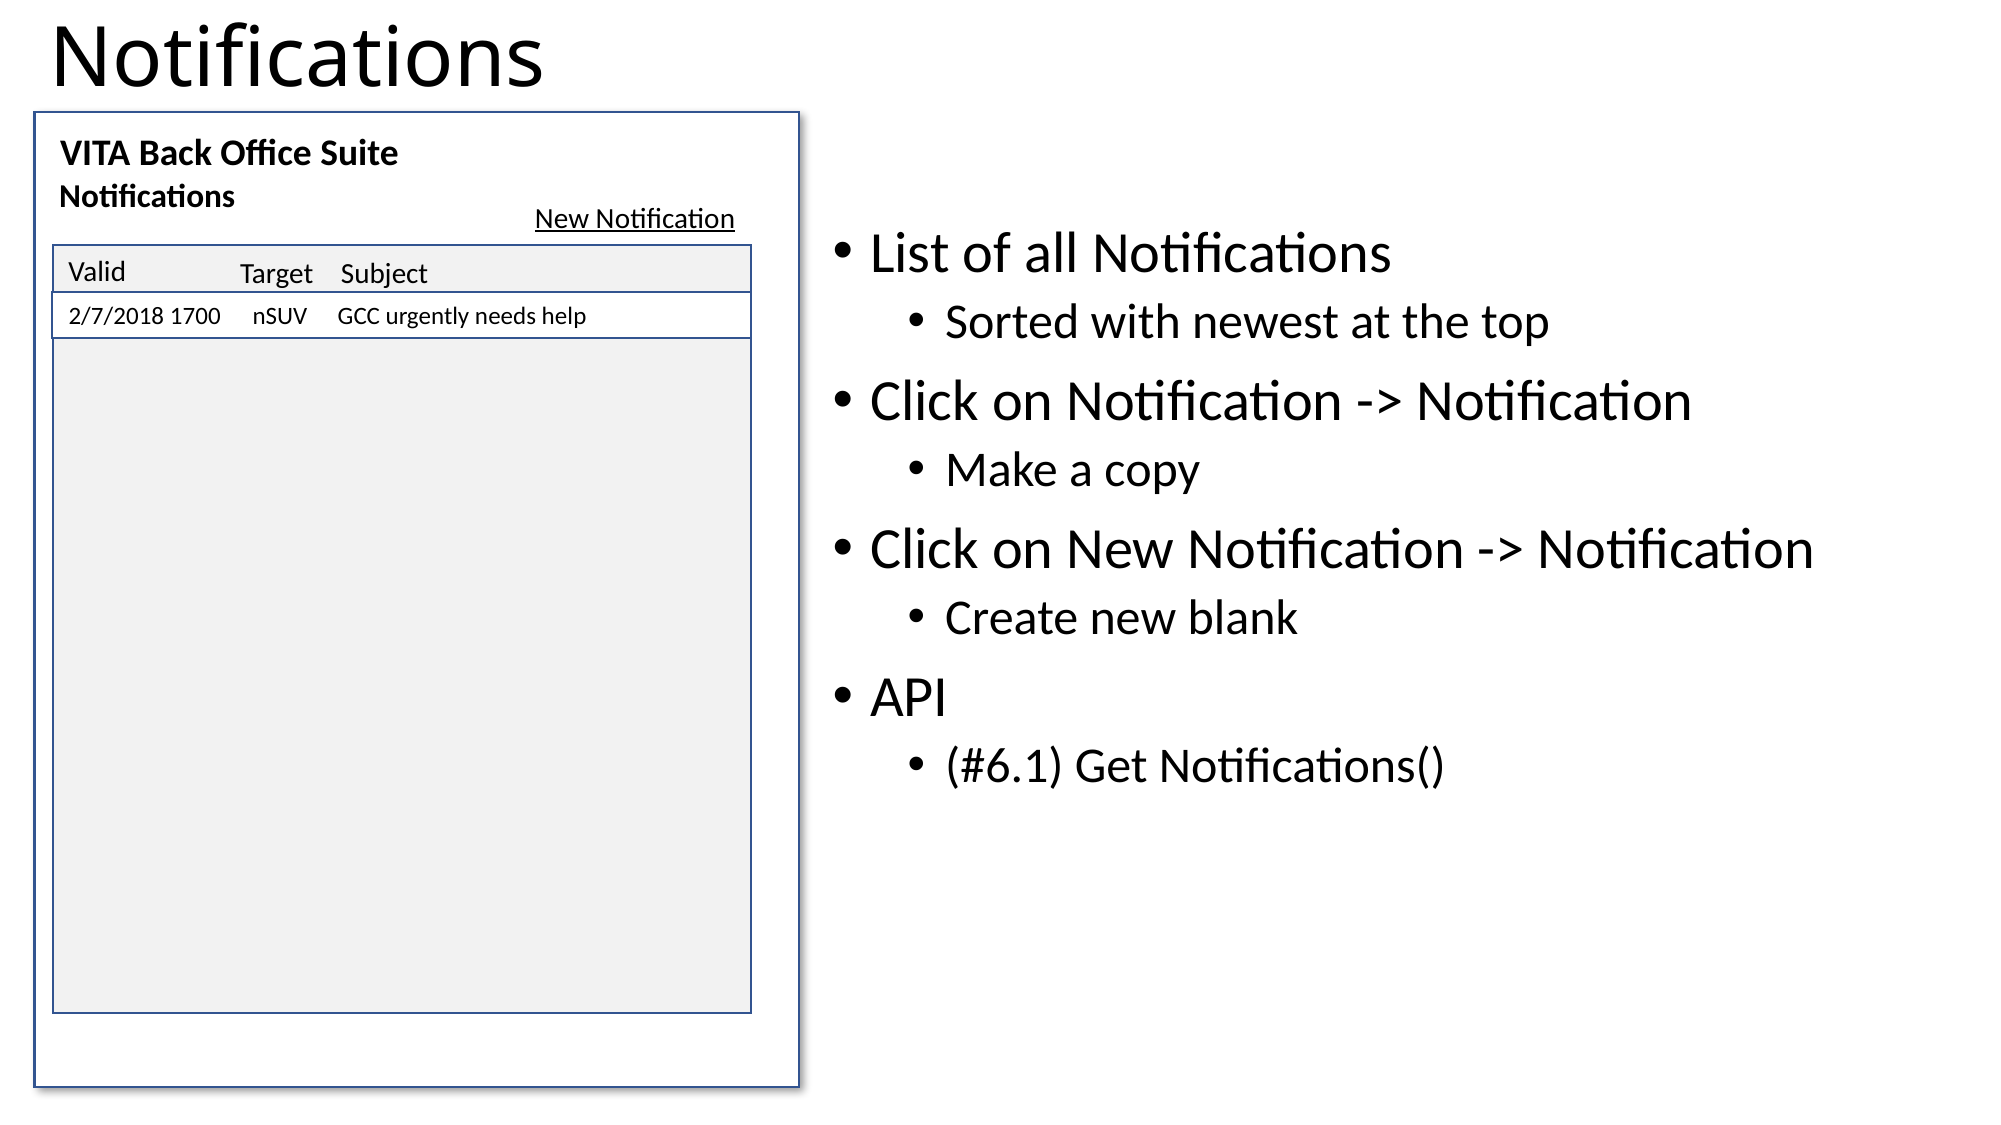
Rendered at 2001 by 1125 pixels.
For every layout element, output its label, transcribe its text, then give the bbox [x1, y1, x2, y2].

text_box Subject [326, 246, 752, 291]
text_box Target [225, 246, 326, 291]
text_box New Notification [520, 191, 751, 242]
text_box [33, 111, 800, 1088]
text_box [52, 244, 752, 291]
title Notifications [34, 6, 799, 111]
list List of all Notifications Sorted with newest at the top Click on Notification -> Notification Make a copy Click on New Notification -> Notification Create new blank API (#6.1) Get Notifications() [817, 214, 1940, 1014]
text_box GCC urgently needs help [322, 292, 752, 337]
text_box nSUV [237, 292, 322, 337]
text_box [52, 339, 752, 1014]
text_box Notifications [44, 167, 251, 222]
text_box VITA Back Office Suite [45, 120, 415, 181]
text_box Valid [53, 245, 142, 291]
text_box 2/7/2018 1700 [53, 292, 237, 337]
